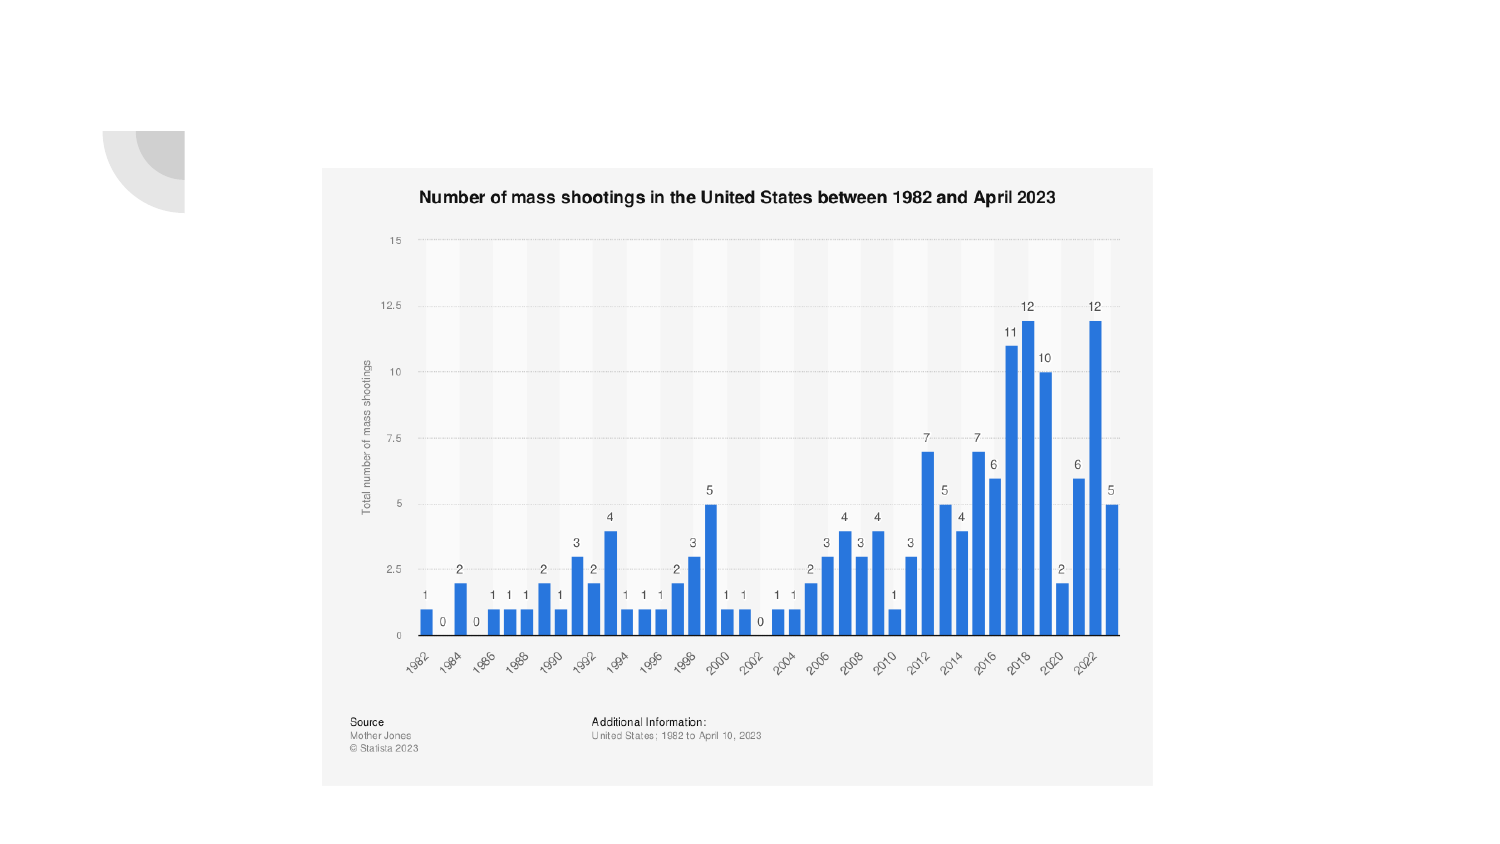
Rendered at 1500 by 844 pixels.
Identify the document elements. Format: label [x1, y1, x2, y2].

picture [322, 168, 1154, 786]
